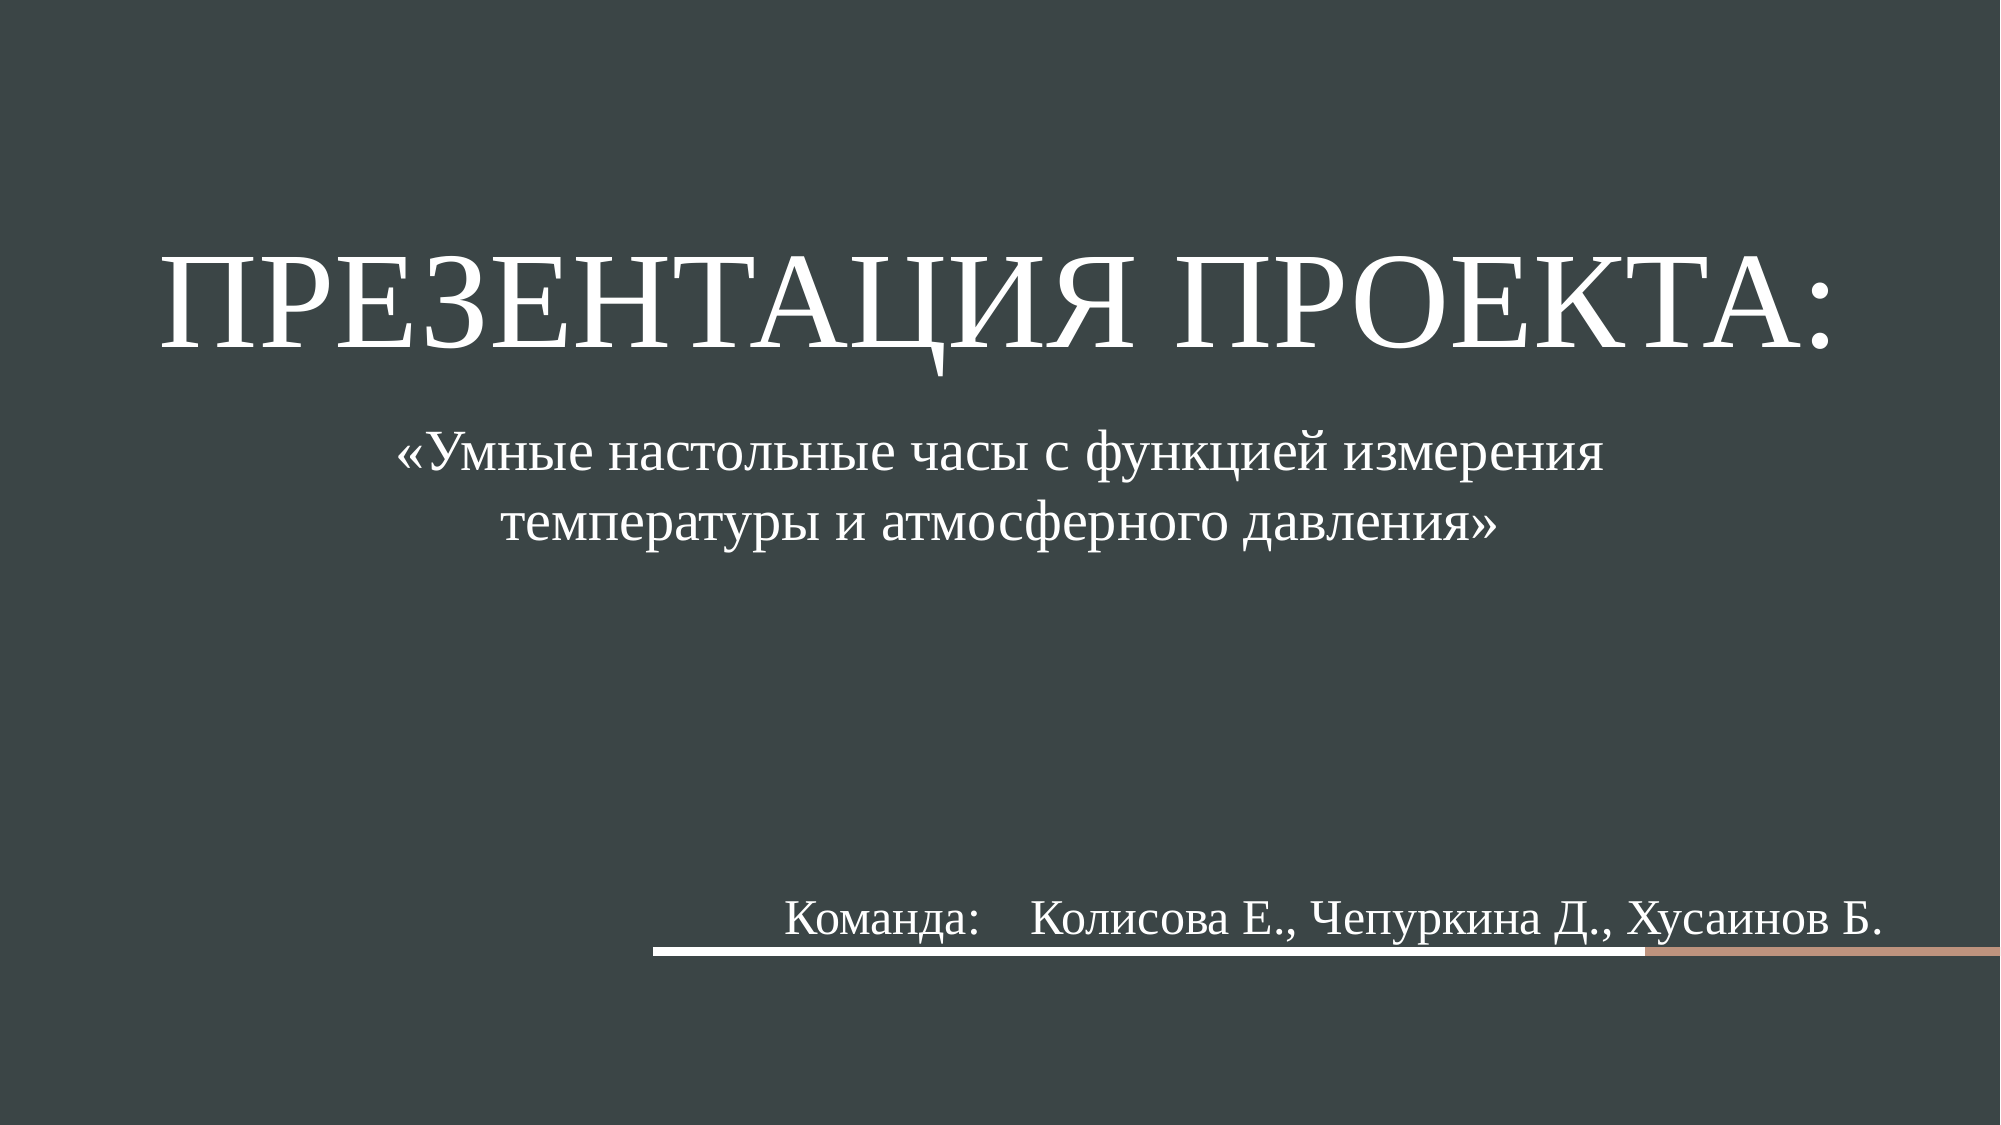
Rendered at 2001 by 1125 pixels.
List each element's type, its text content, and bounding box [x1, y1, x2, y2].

text_box «Умные настольные часы с функцией измерения температуры и атмосферного давления» [227, 405, 1773, 560]
subtitle Команда: Колисова Е., Чепуркина Д., Хусаинов Б. [769, 888, 1910, 952]
title Презентация проекта: [0, 233, 2000, 423]
